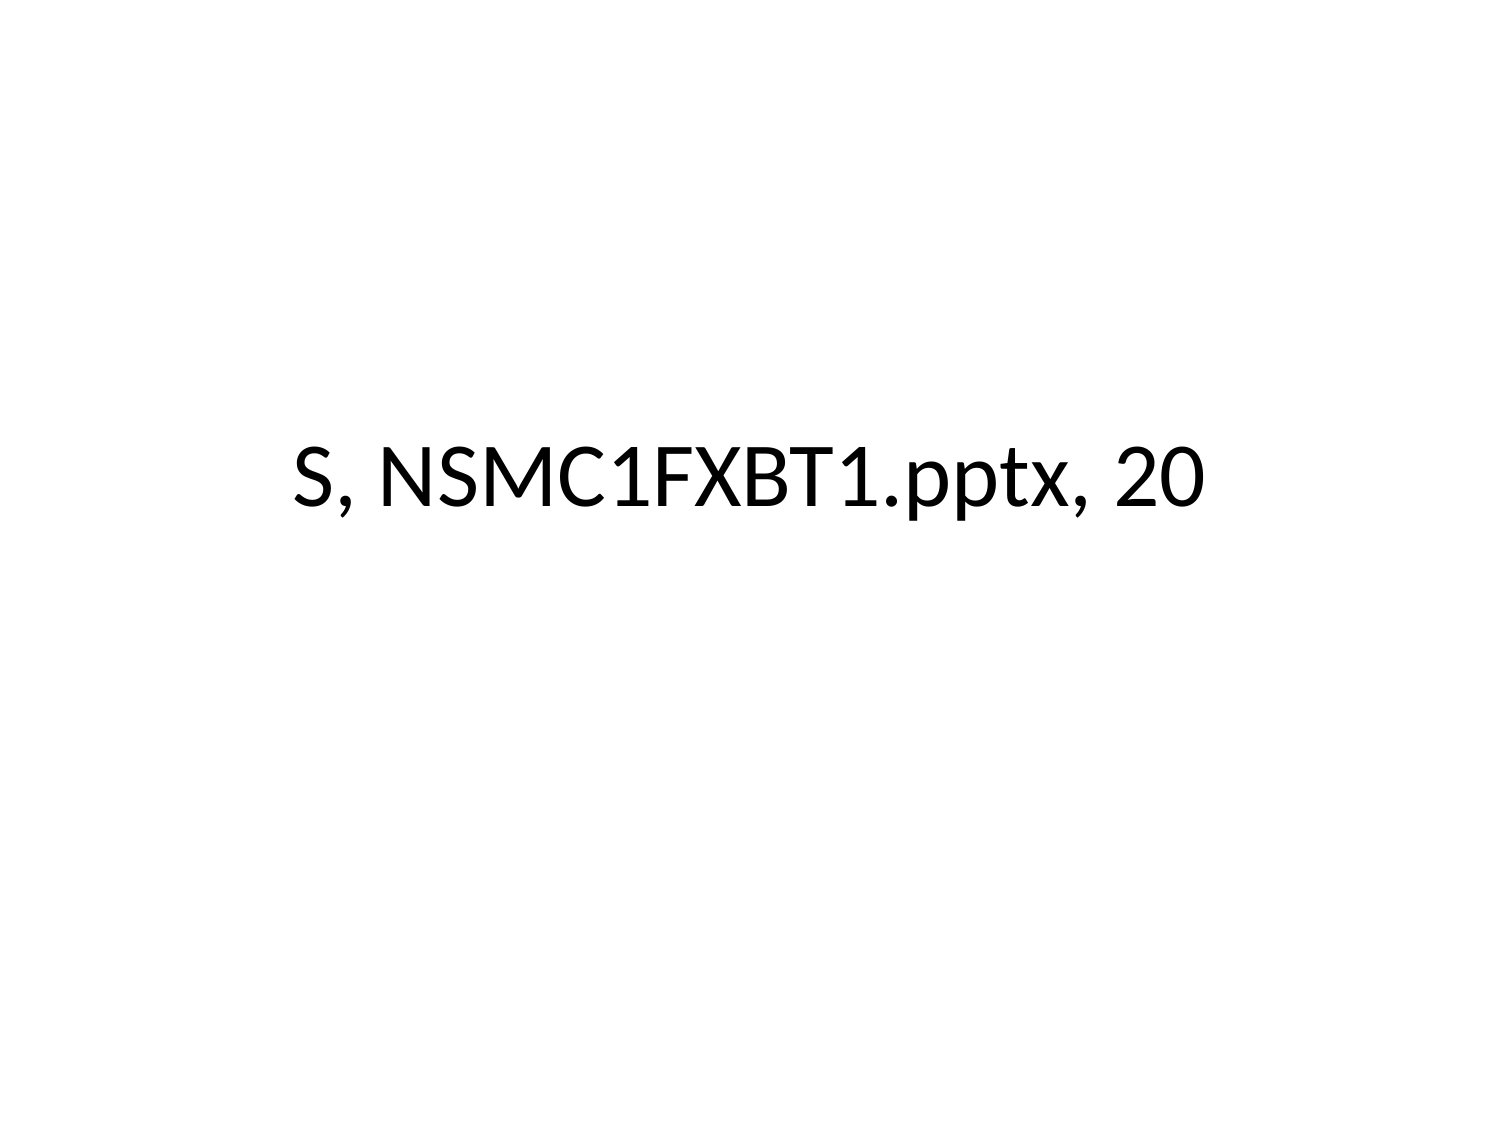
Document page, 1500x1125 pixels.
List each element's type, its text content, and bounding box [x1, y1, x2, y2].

title S, NSMC1FXBT1.pptx, 20 [112, 349, 1388, 591]
